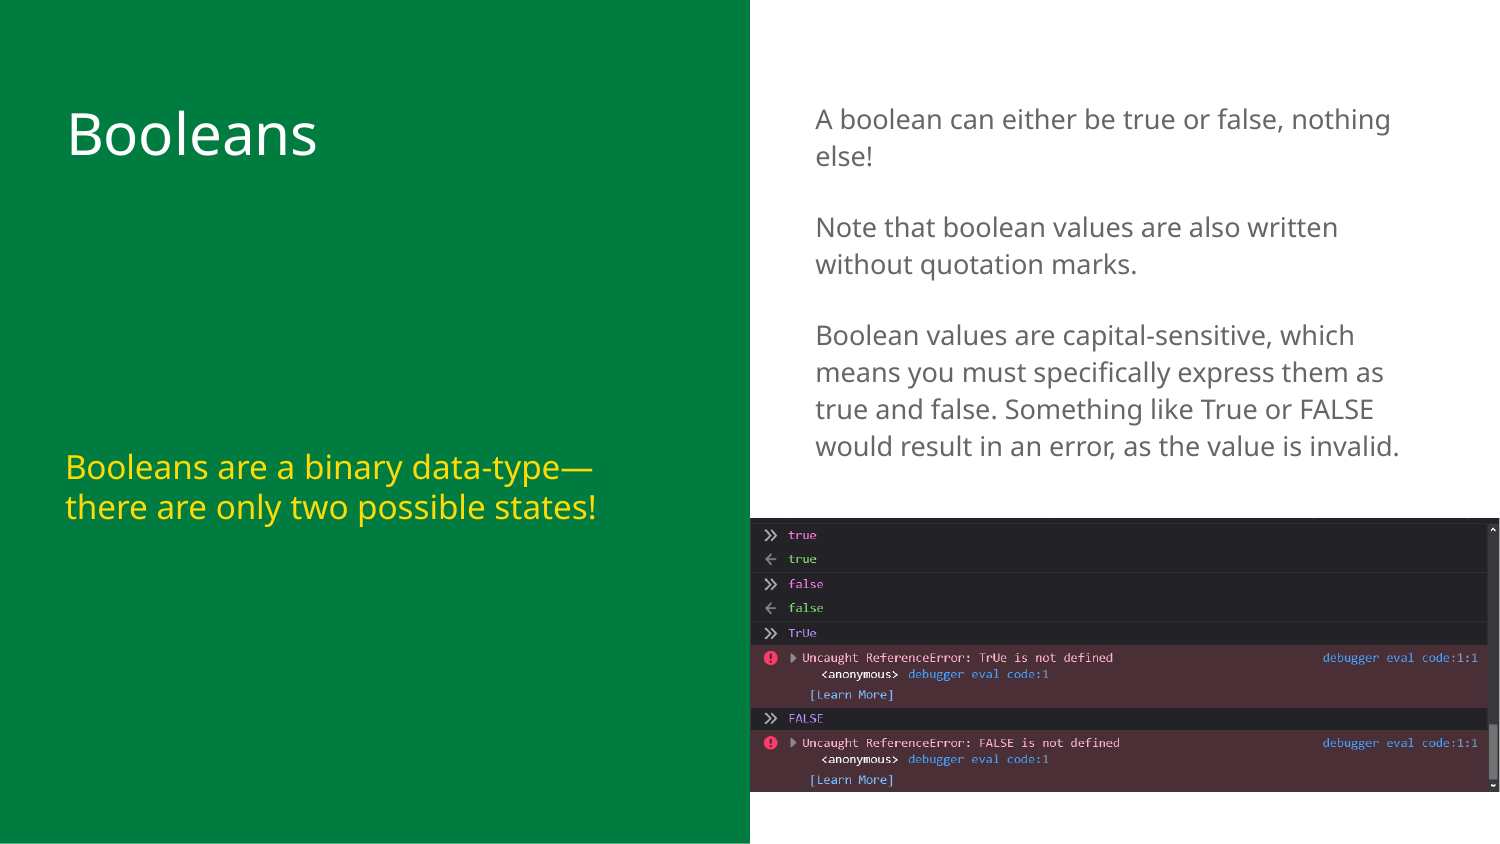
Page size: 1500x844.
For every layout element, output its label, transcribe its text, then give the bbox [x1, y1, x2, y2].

list A boolean can either be true or false, nothing else! Note that boolean values are also written without quotation marks. Boolean values are capital-sensitive, which means you must specifically express them as true and false. Something like True or FALSE would result in an error, as the value is invalid. [800, 82, 1449, 517]
title Booleans [51, 82, 659, 419]
picture [749, 518, 1500, 792]
subtitle Booleans are a binary data-type—there are only two possible states! [50, 430, 658, 583]
